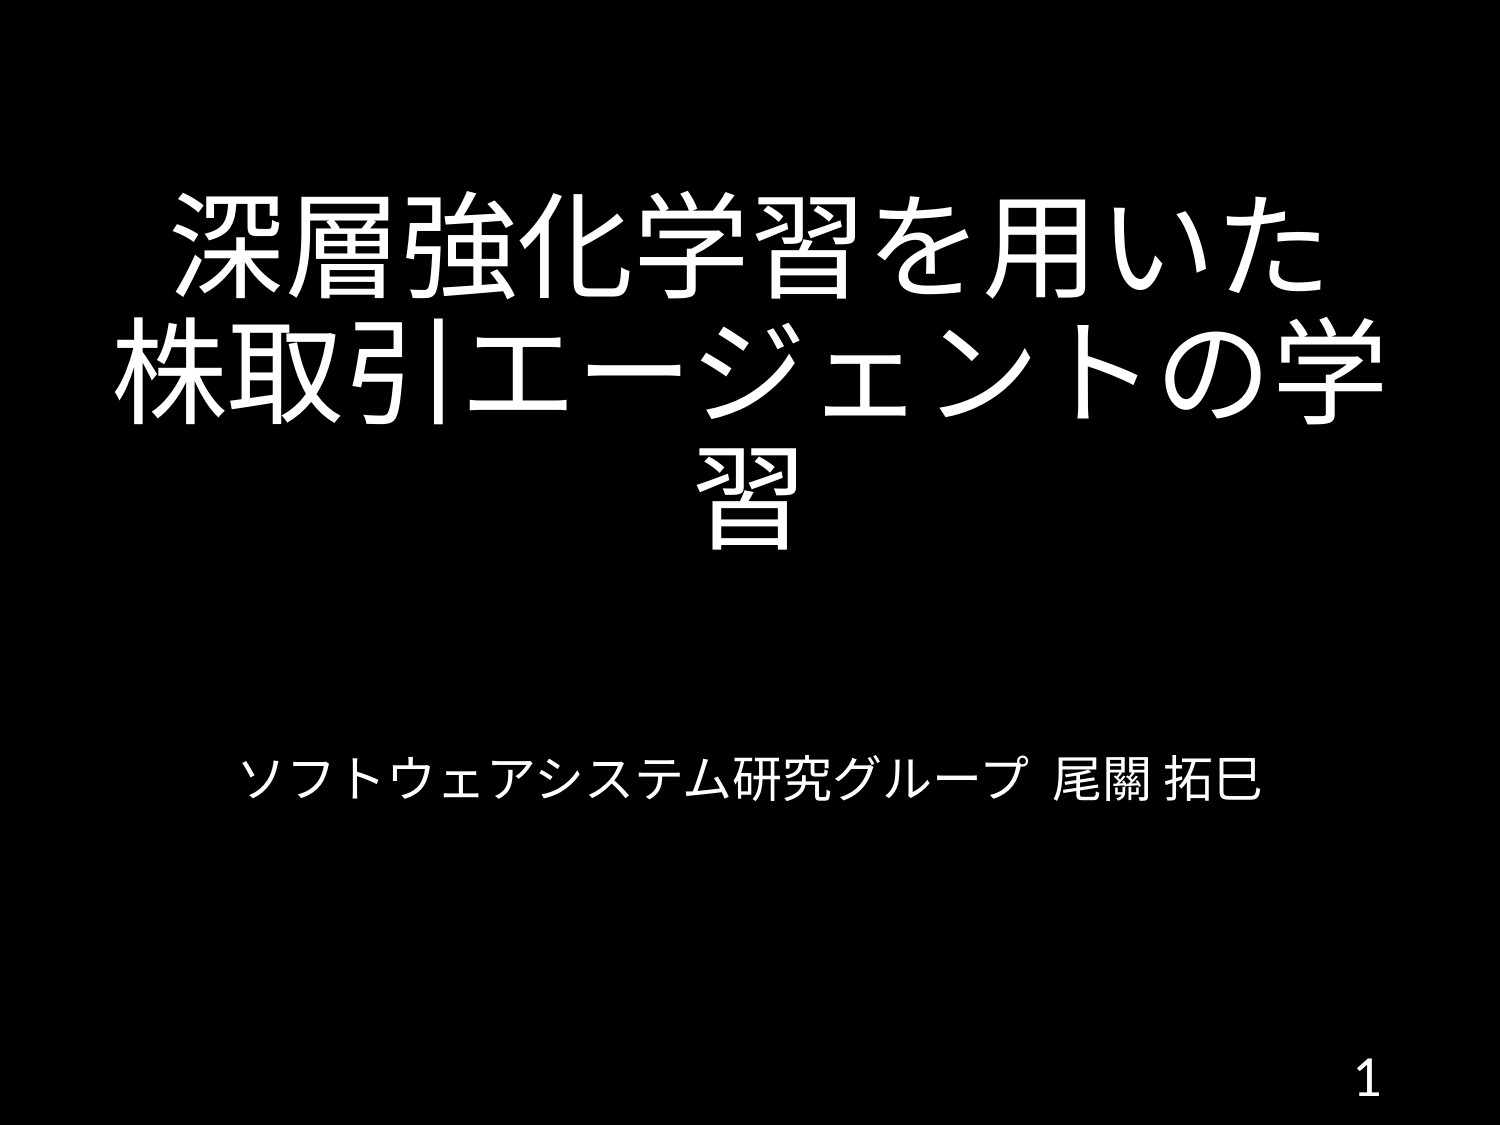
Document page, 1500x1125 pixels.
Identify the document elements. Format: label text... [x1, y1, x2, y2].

title 深層強化学習を用いた 株取引エージェントの学習 [47, 181, 1453, 574]
slide_number 1 [1059, 1042, 1397, 1103]
subtitle ソフトウェアシステム研究グループ 尾關 拓巳 [187, 590, 1313, 863]
